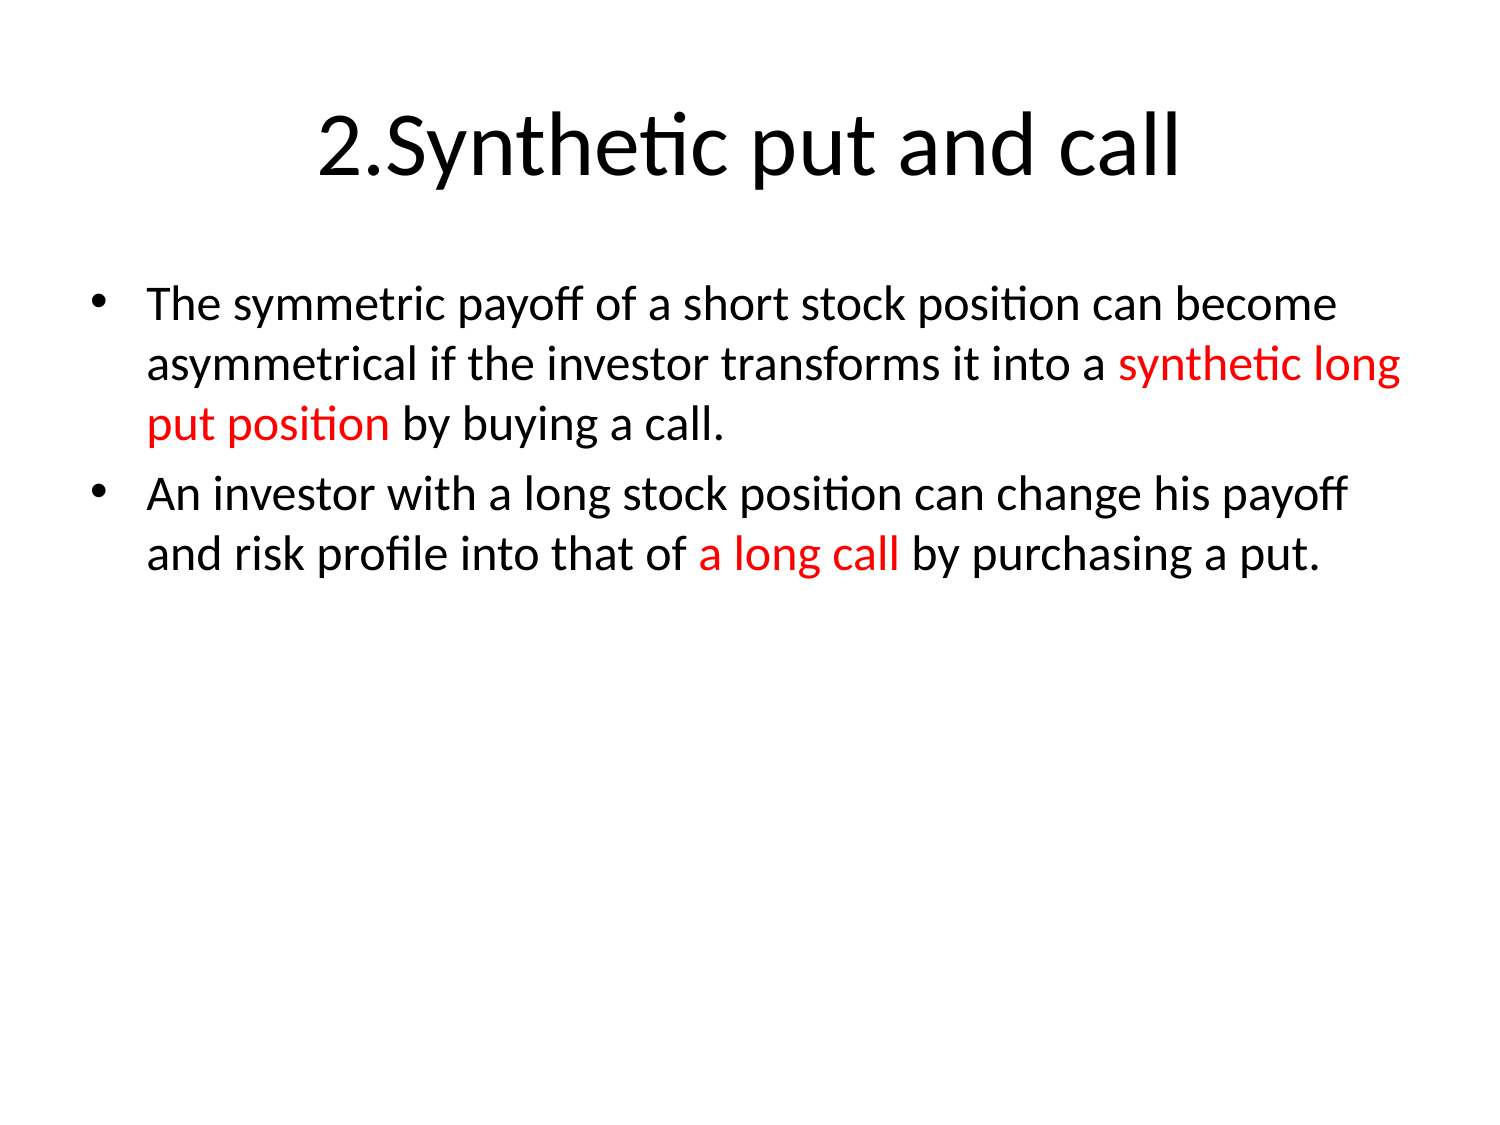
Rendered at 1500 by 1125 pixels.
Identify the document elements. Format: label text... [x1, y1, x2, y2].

list The symmetric payoff of a short stock position can become asymmetrical if the investor transforms it into a synthetic long put position by buying a call. An investor with a long stock position can change his payoff and risk profile into that of a long call by purchasing a put. [75, 262, 1425, 1005]
title 2.Synthetic put and call [75, 45, 1425, 233]
